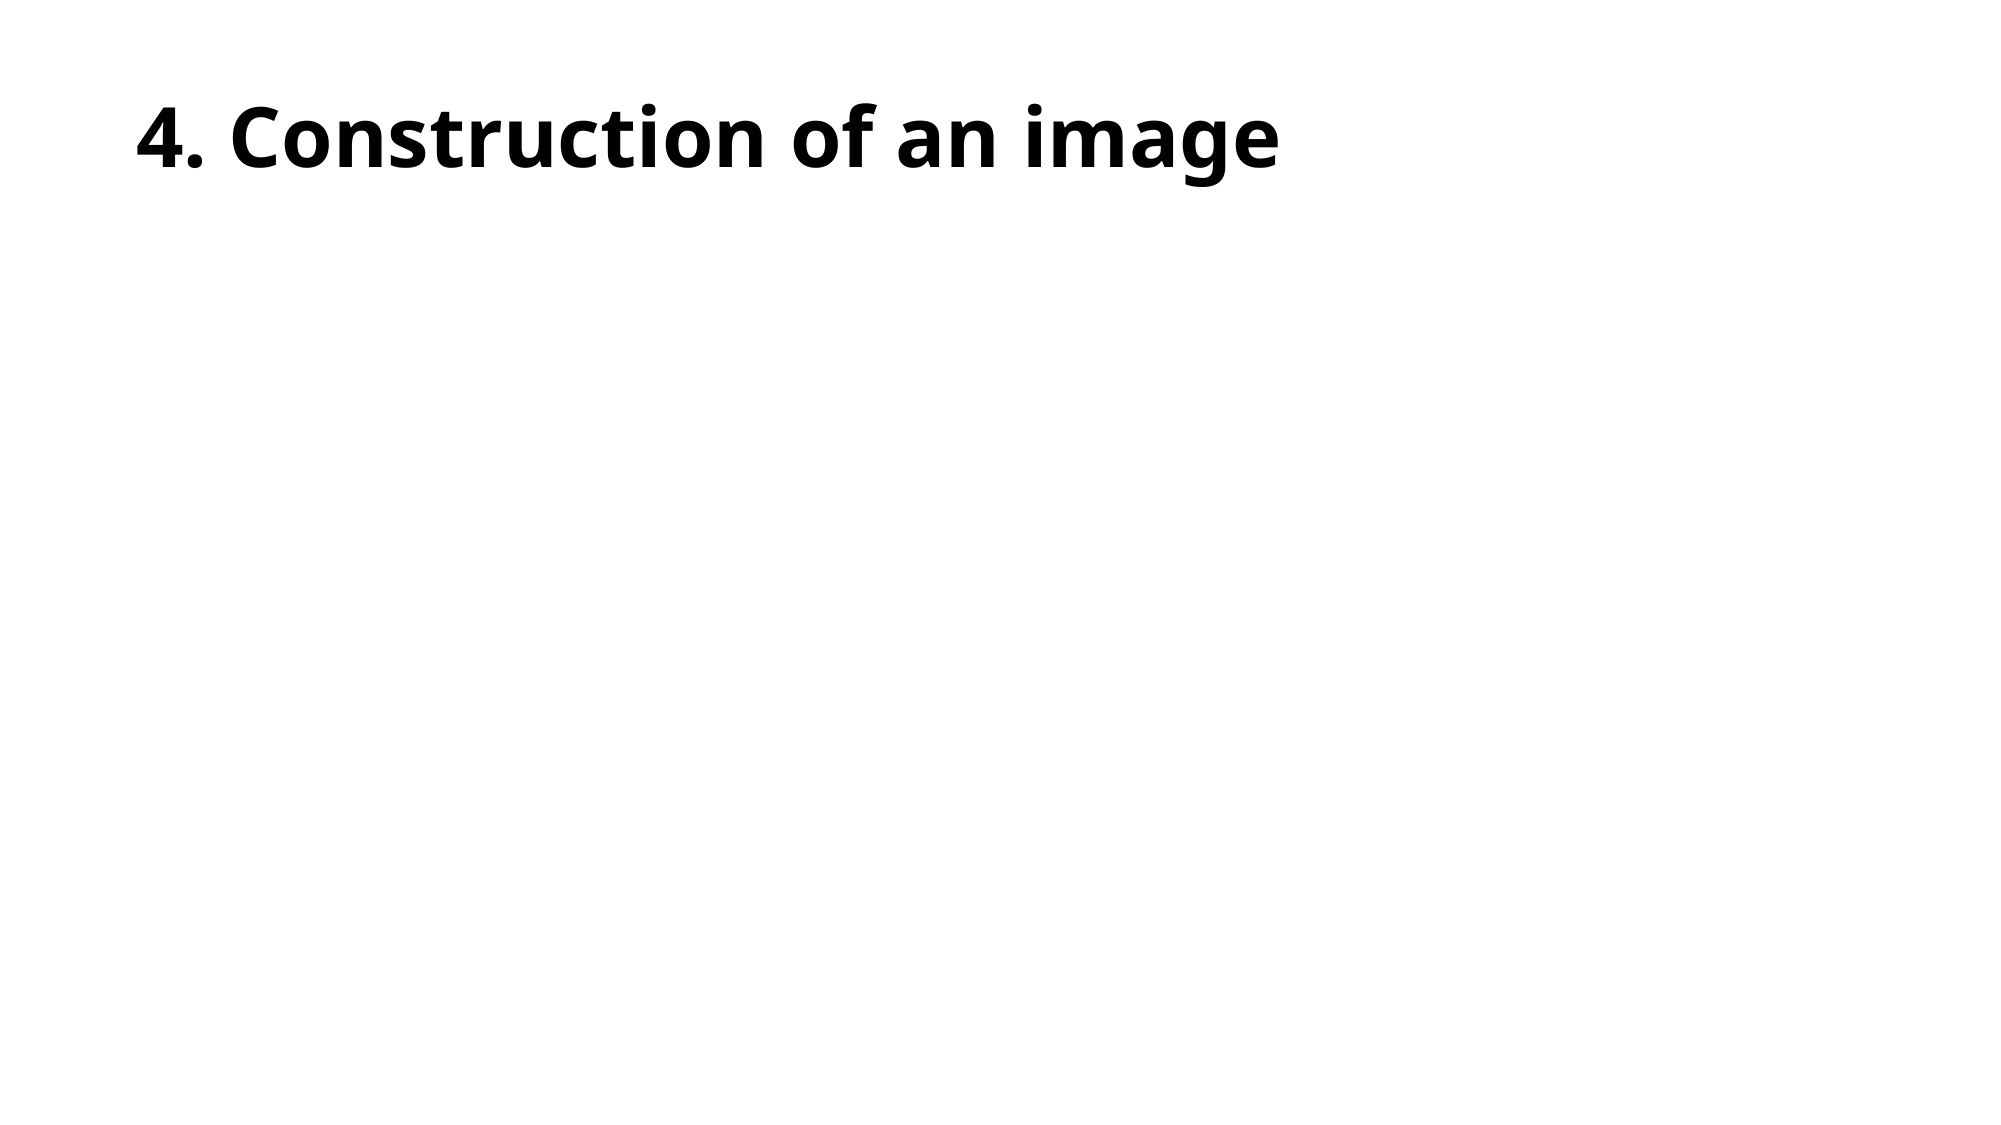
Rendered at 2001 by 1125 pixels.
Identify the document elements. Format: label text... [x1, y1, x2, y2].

title 4. Construction of an image [121, 54, 1863, 227]
